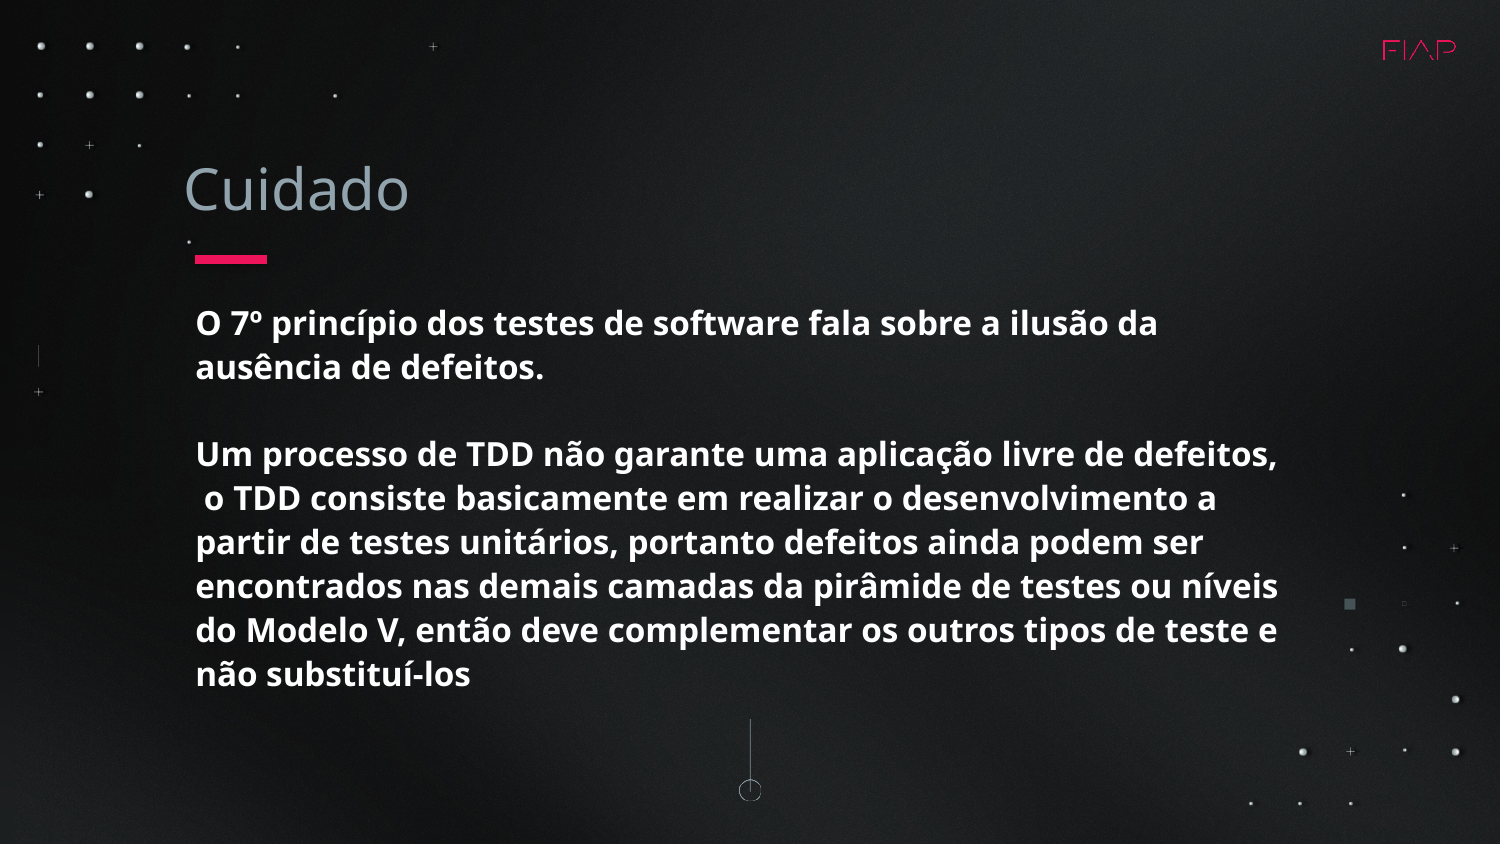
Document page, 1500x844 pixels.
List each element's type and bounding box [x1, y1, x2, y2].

picture [0, 0, 1500, 844]
text_box [34, 38, 1468, 809]
